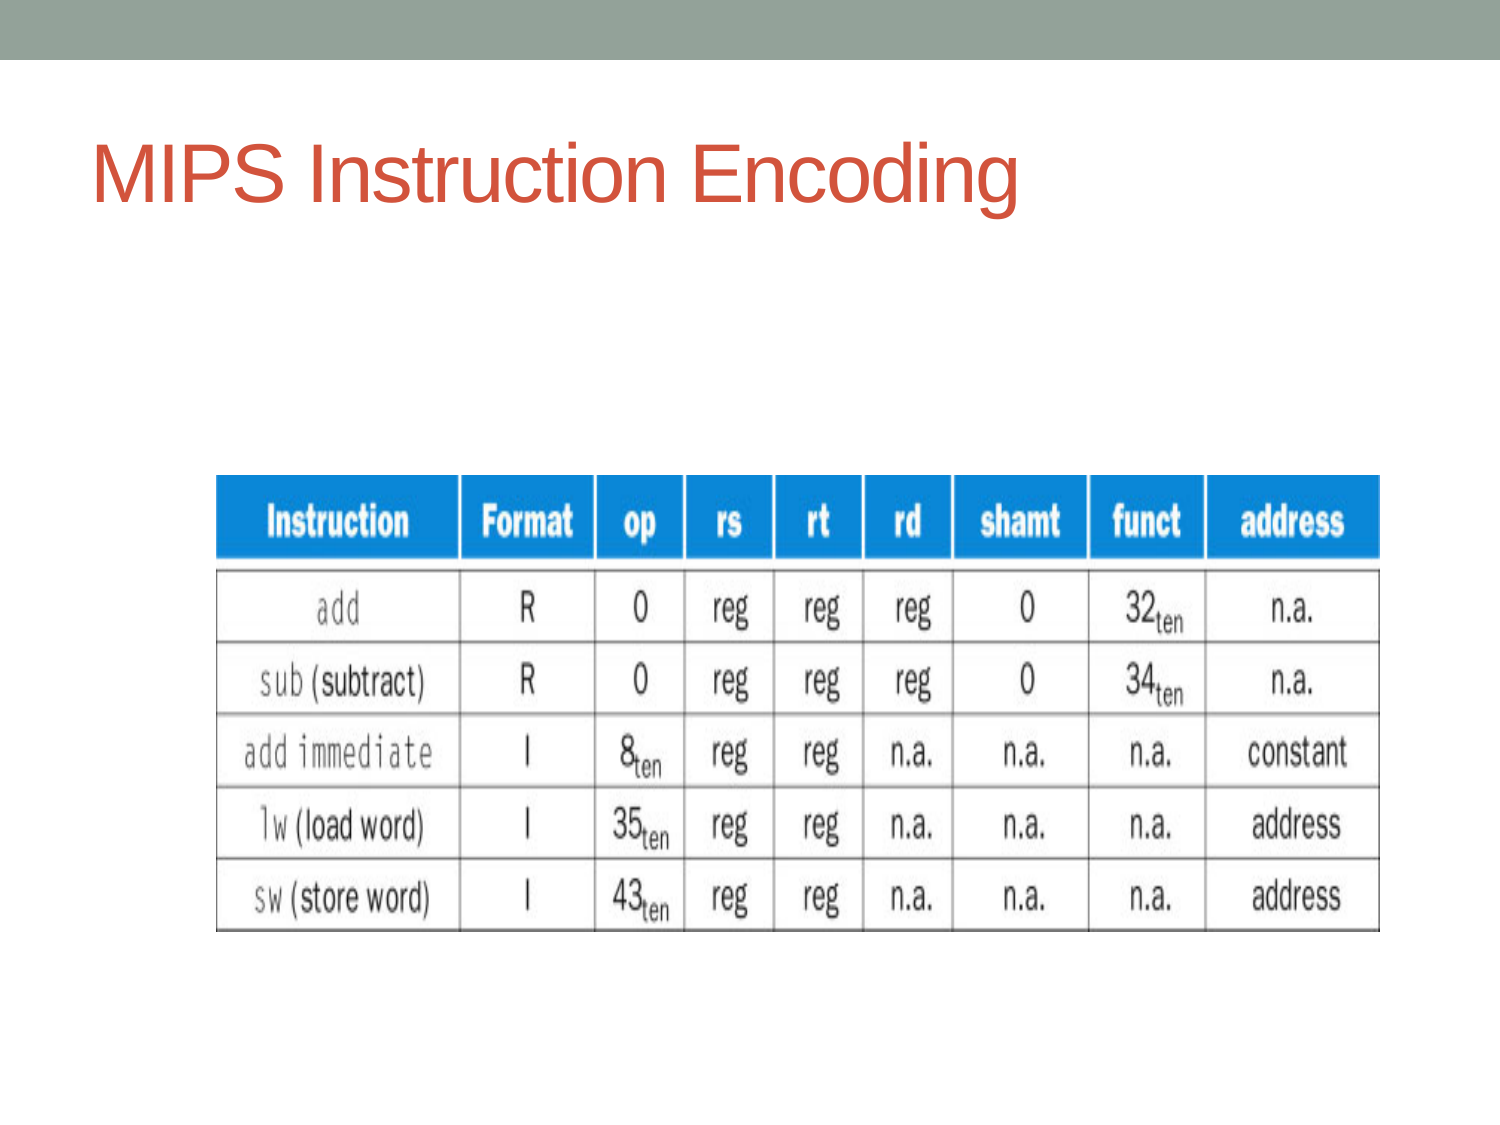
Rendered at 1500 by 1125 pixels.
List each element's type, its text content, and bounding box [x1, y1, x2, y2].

title MIPS Instruction Encoding [75, 87, 1425, 250]
picture [215, 475, 1380, 932]
